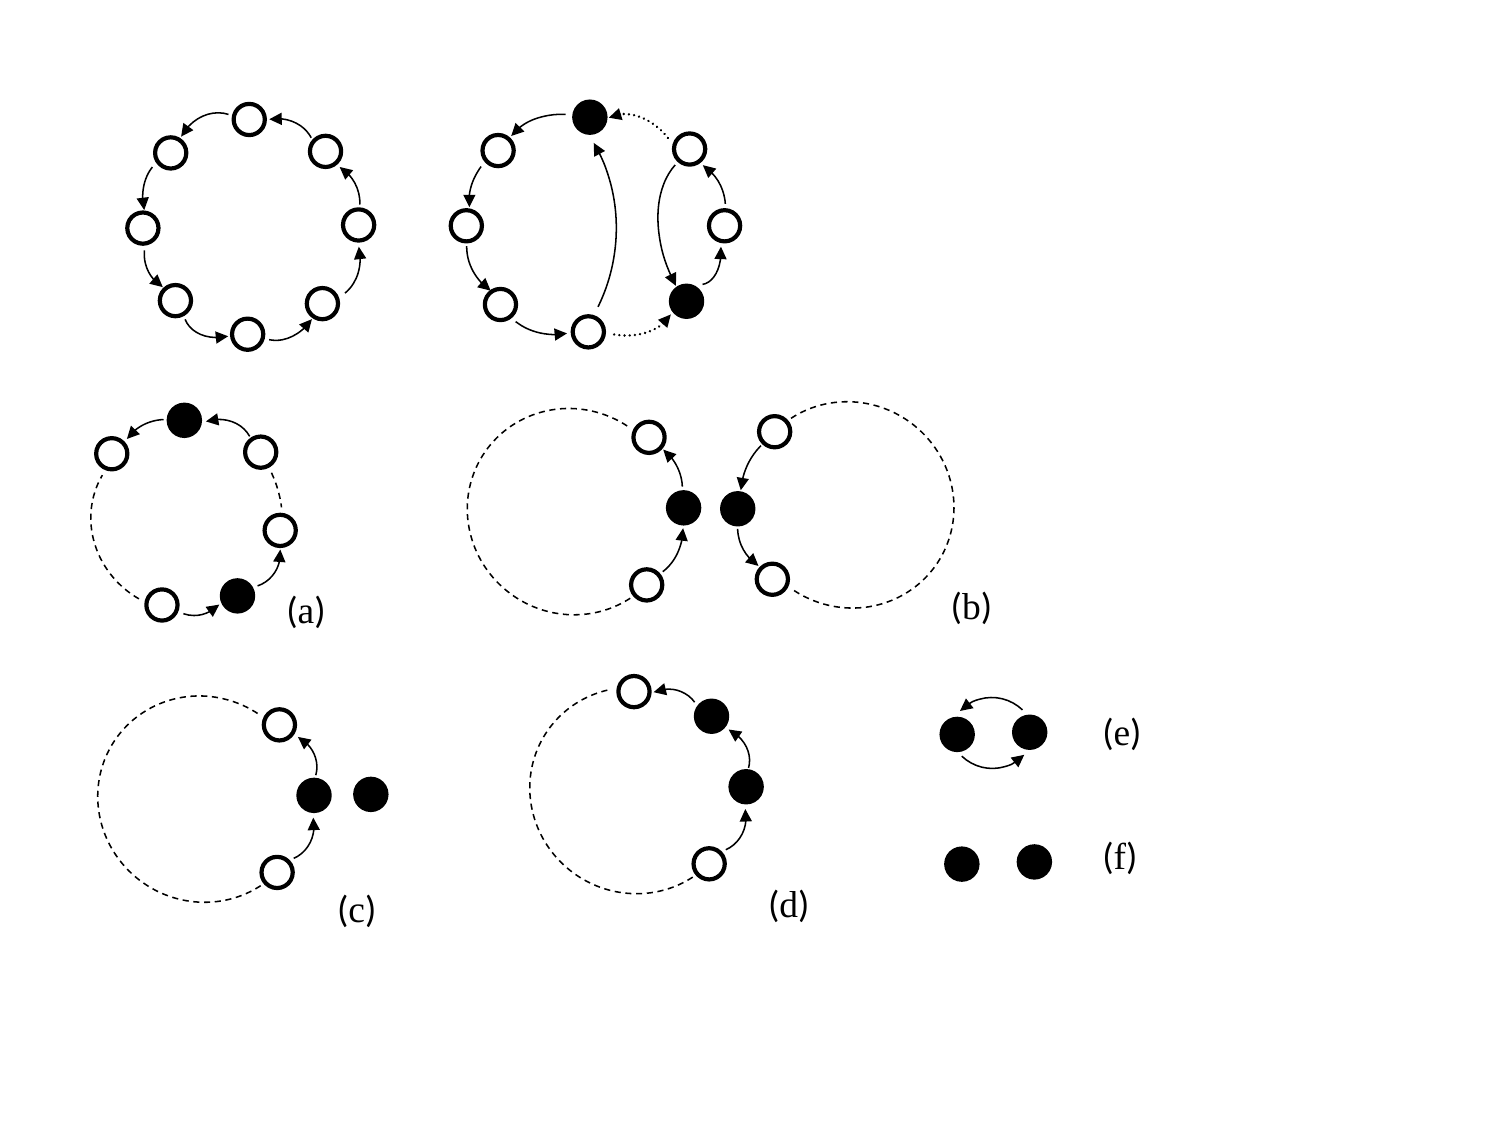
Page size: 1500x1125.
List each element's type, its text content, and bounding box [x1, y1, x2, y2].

text_box [700, 263, 721, 286]
text_box [631, 419, 667, 456]
text_box (f) [1087, 824, 1163, 885]
text_box [269, 112, 312, 157]
text_box [736, 528, 786, 566]
text_box [628, 567, 665, 603]
text_box [229, 316, 266, 352]
text_box [463, 166, 531, 208]
text_box [144, 587, 180, 623]
text_box [570, 314, 607, 350]
text_box (d) [753, 872, 838, 933]
text_box [243, 434, 279, 470]
text_box [183, 580, 220, 617]
text_box [728, 769, 764, 805]
text_box [610, 299, 671, 337]
text_box [171, 472, 283, 512]
text_box [668, 283, 705, 319]
text_box [608, 108, 671, 159]
text_box [96, 695, 262, 904]
text_box [961, 724, 1025, 770]
text_box [515, 281, 567, 341]
text_box (a) [271, 579, 367, 639]
text_box [166, 402, 203, 439]
text_box [671, 131, 708, 167]
text_box [482, 286, 519, 323]
text_box (e) [1087, 700, 1163, 761]
text_box [657, 164, 741, 286]
text_box [616, 673, 652, 710]
text_box [126, 418, 168, 466]
text_box [711, 729, 751, 769]
text_box [153, 135, 189, 171]
text_box [304, 285, 341, 322]
text_box (b) [935, 574, 1049, 635]
text_box [754, 561, 791, 597]
text_box [690, 165, 727, 205]
text_box [205, 413, 251, 456]
text_box [693, 698, 730, 734]
text_box [960, 696, 1023, 733]
text_box [269, 294, 312, 342]
text_box [944, 846, 980, 882]
text_box [712, 208, 743, 241]
text_box [219, 578, 256, 614]
text_box [296, 777, 332, 814]
text_box [307, 133, 344, 170]
text_box [317, 167, 361, 205]
text_box [572, 99, 608, 135]
text_box [259, 854, 295, 891]
text_box [756, 414, 793, 450]
text_box [448, 208, 485, 244]
text_box [278, 817, 320, 860]
text_box [184, 303, 229, 344]
text_box [181, 112, 229, 159]
text_box [261, 707, 298, 743]
text_box [136, 166, 187, 211]
text_box [1012, 714, 1048, 750]
text_box [143, 250, 183, 288]
text_box [736, 445, 808, 501]
text_box [465, 246, 516, 291]
text_box [511, 113, 570, 161]
text_box [246, 549, 286, 587]
text_box [262, 512, 298, 549]
text_box [476, 142, 618, 308]
text_box [632, 449, 684, 489]
text_box [720, 491, 756, 527]
text_box [939, 716, 975, 753]
text_box [691, 846, 727, 882]
text_box [340, 207, 377, 243]
text_box [665, 490, 702, 526]
text_box [710, 809, 753, 851]
text_box [90, 474, 183, 600]
text_box [231, 101, 267, 138]
text_box [157, 282, 194, 319]
text_box [790, 400, 955, 609]
text_box [280, 736, 318, 776]
text_box [636, 523, 688, 573]
text_box [1016, 844, 1053, 880]
text_box (c) [322, 877, 400, 938]
text_box [353, 776, 389, 813]
text_box [466, 407, 631, 616]
text_box [653, 683, 696, 724]
text_box [529, 689, 694, 895]
text_box [125, 210, 161, 246]
text_box [480, 132, 516, 169]
text_box [94, 436, 130, 472]
text_box [317, 246, 367, 294]
